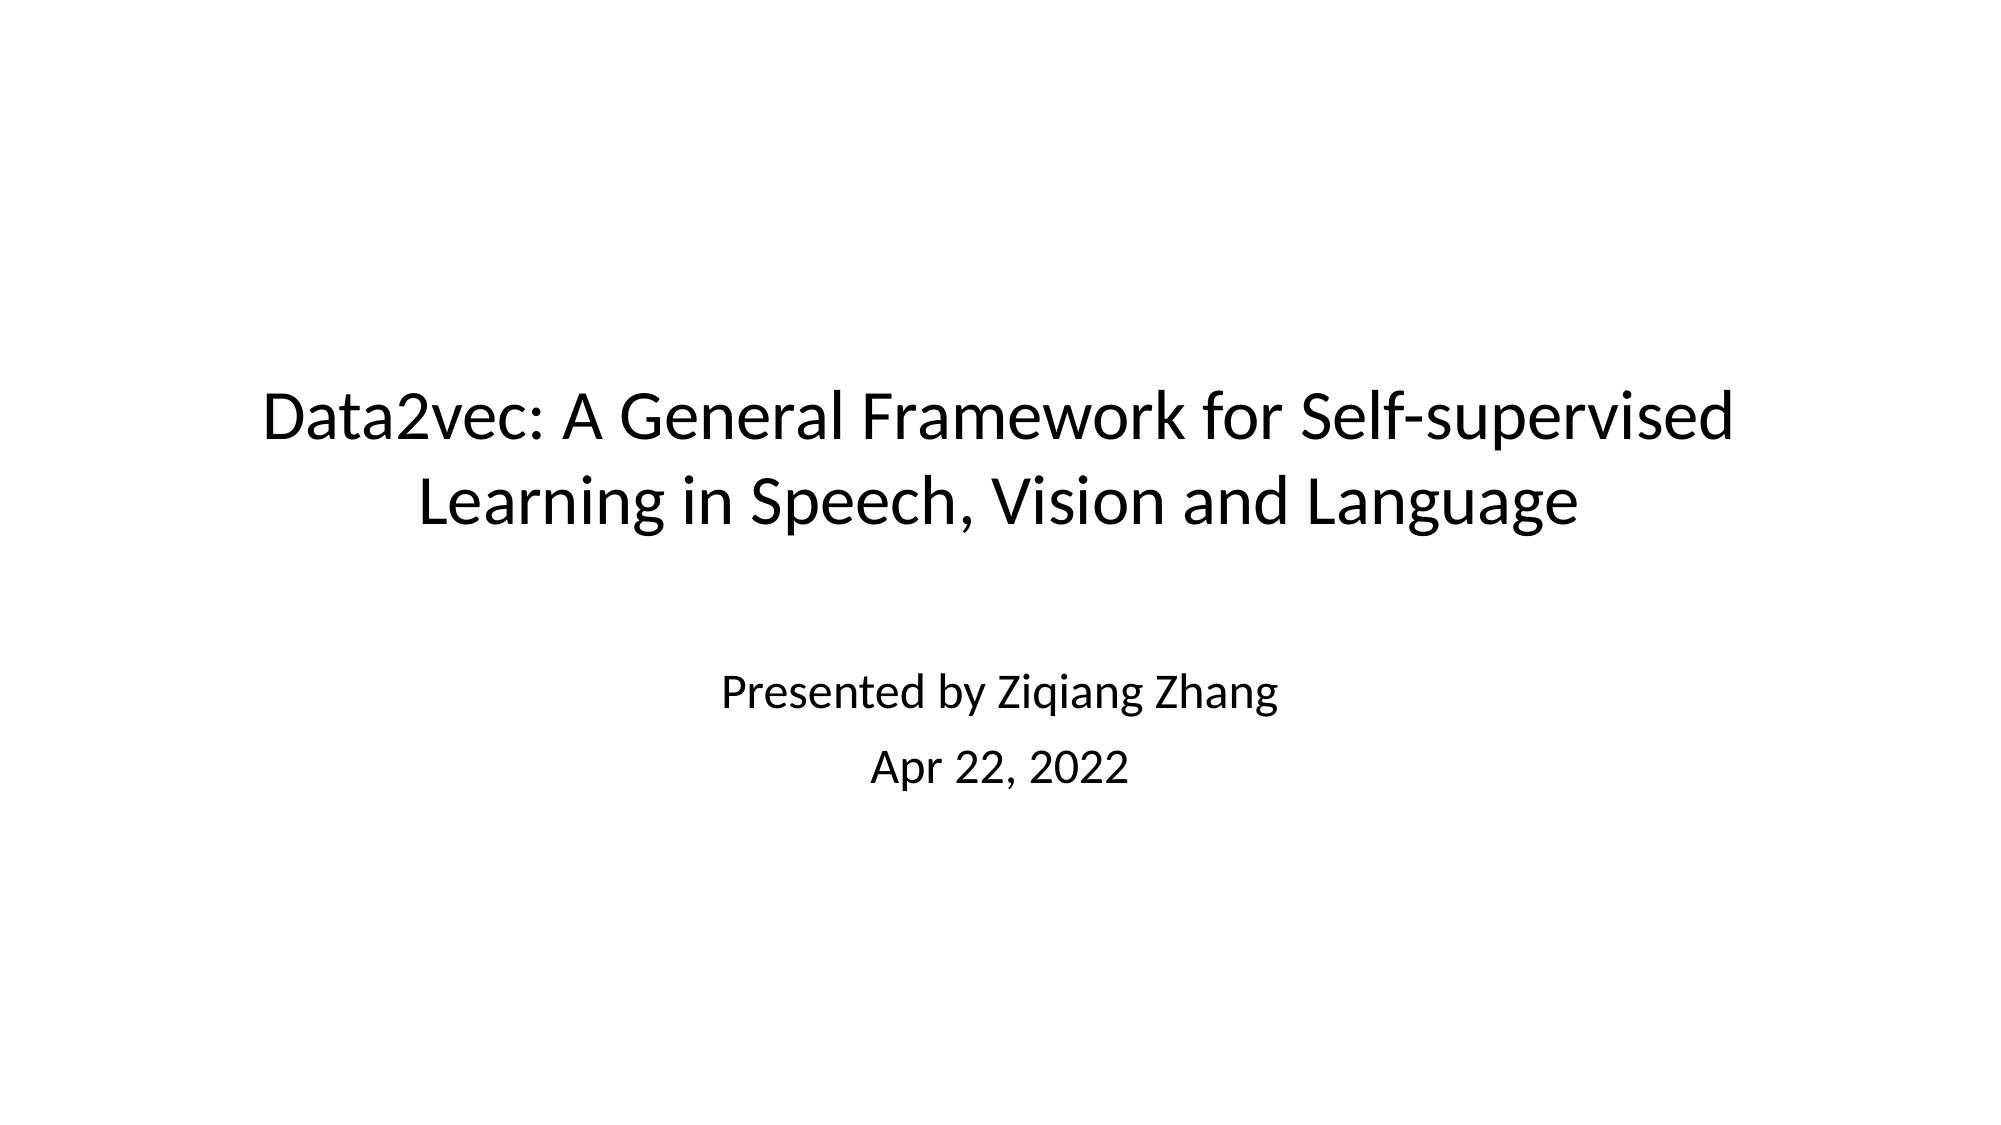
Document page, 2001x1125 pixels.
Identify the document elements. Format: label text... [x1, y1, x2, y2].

text_box Data2vec: A General Framework for Self-supervised Learning in Speech, Vision and Language [164, 361, 1836, 547]
subtitle Presented by Ziqiang Zhang Apr 22, 2022 [249, 658, 1750, 930]
